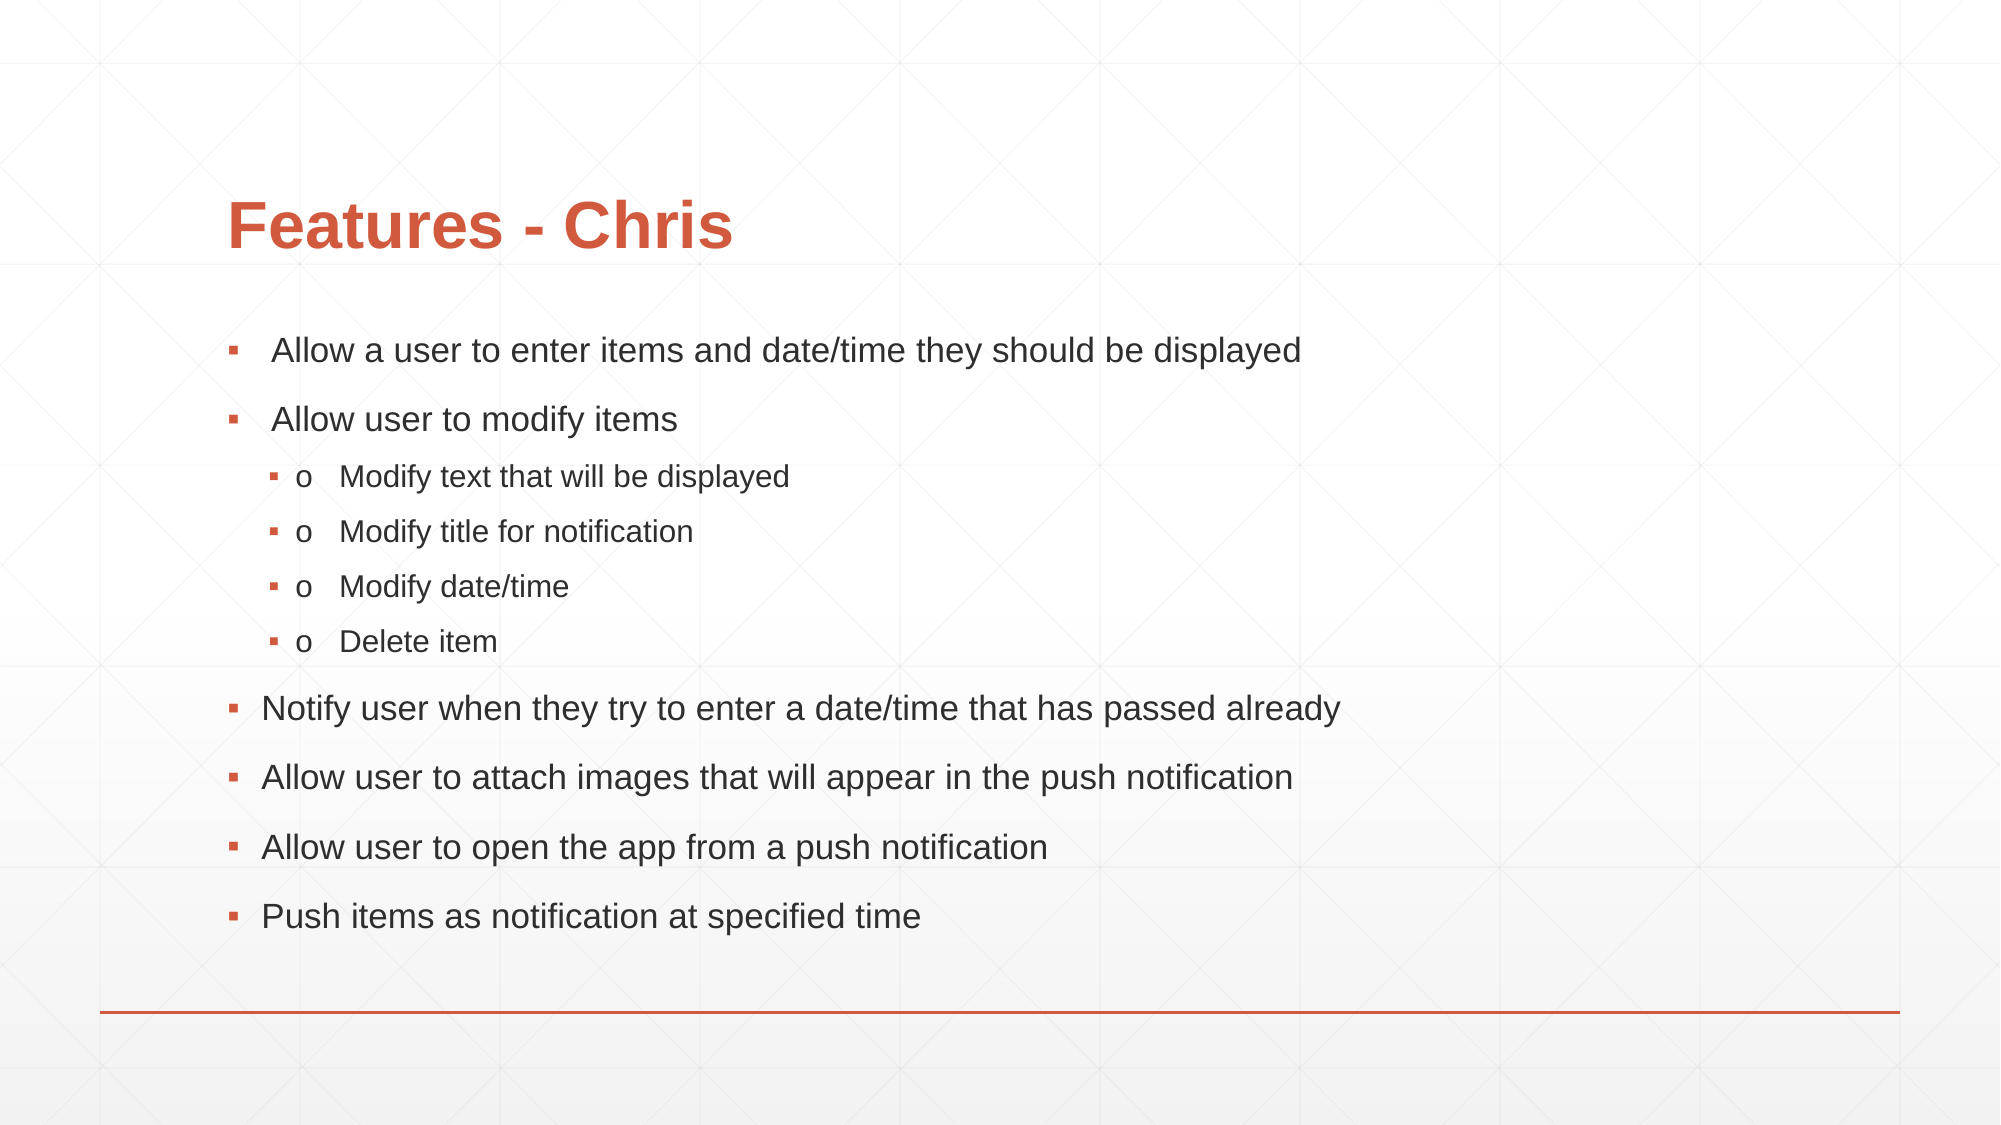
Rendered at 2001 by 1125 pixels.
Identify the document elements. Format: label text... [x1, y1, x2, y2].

title Features - Chris [212, 82, 1788, 271]
list Allow a user to enter items and date/time they should be displayed Allow user to modify items o Modify text that will be displayed o Modify title for notification o Modify date/time o Delete item Notify user when they try to enter a date/time that has passed already Allow user to attach images that will appear in the push notification Allow user to open the app from a push notification Push items as notification at specified time [212, 324, 1788, 950]
